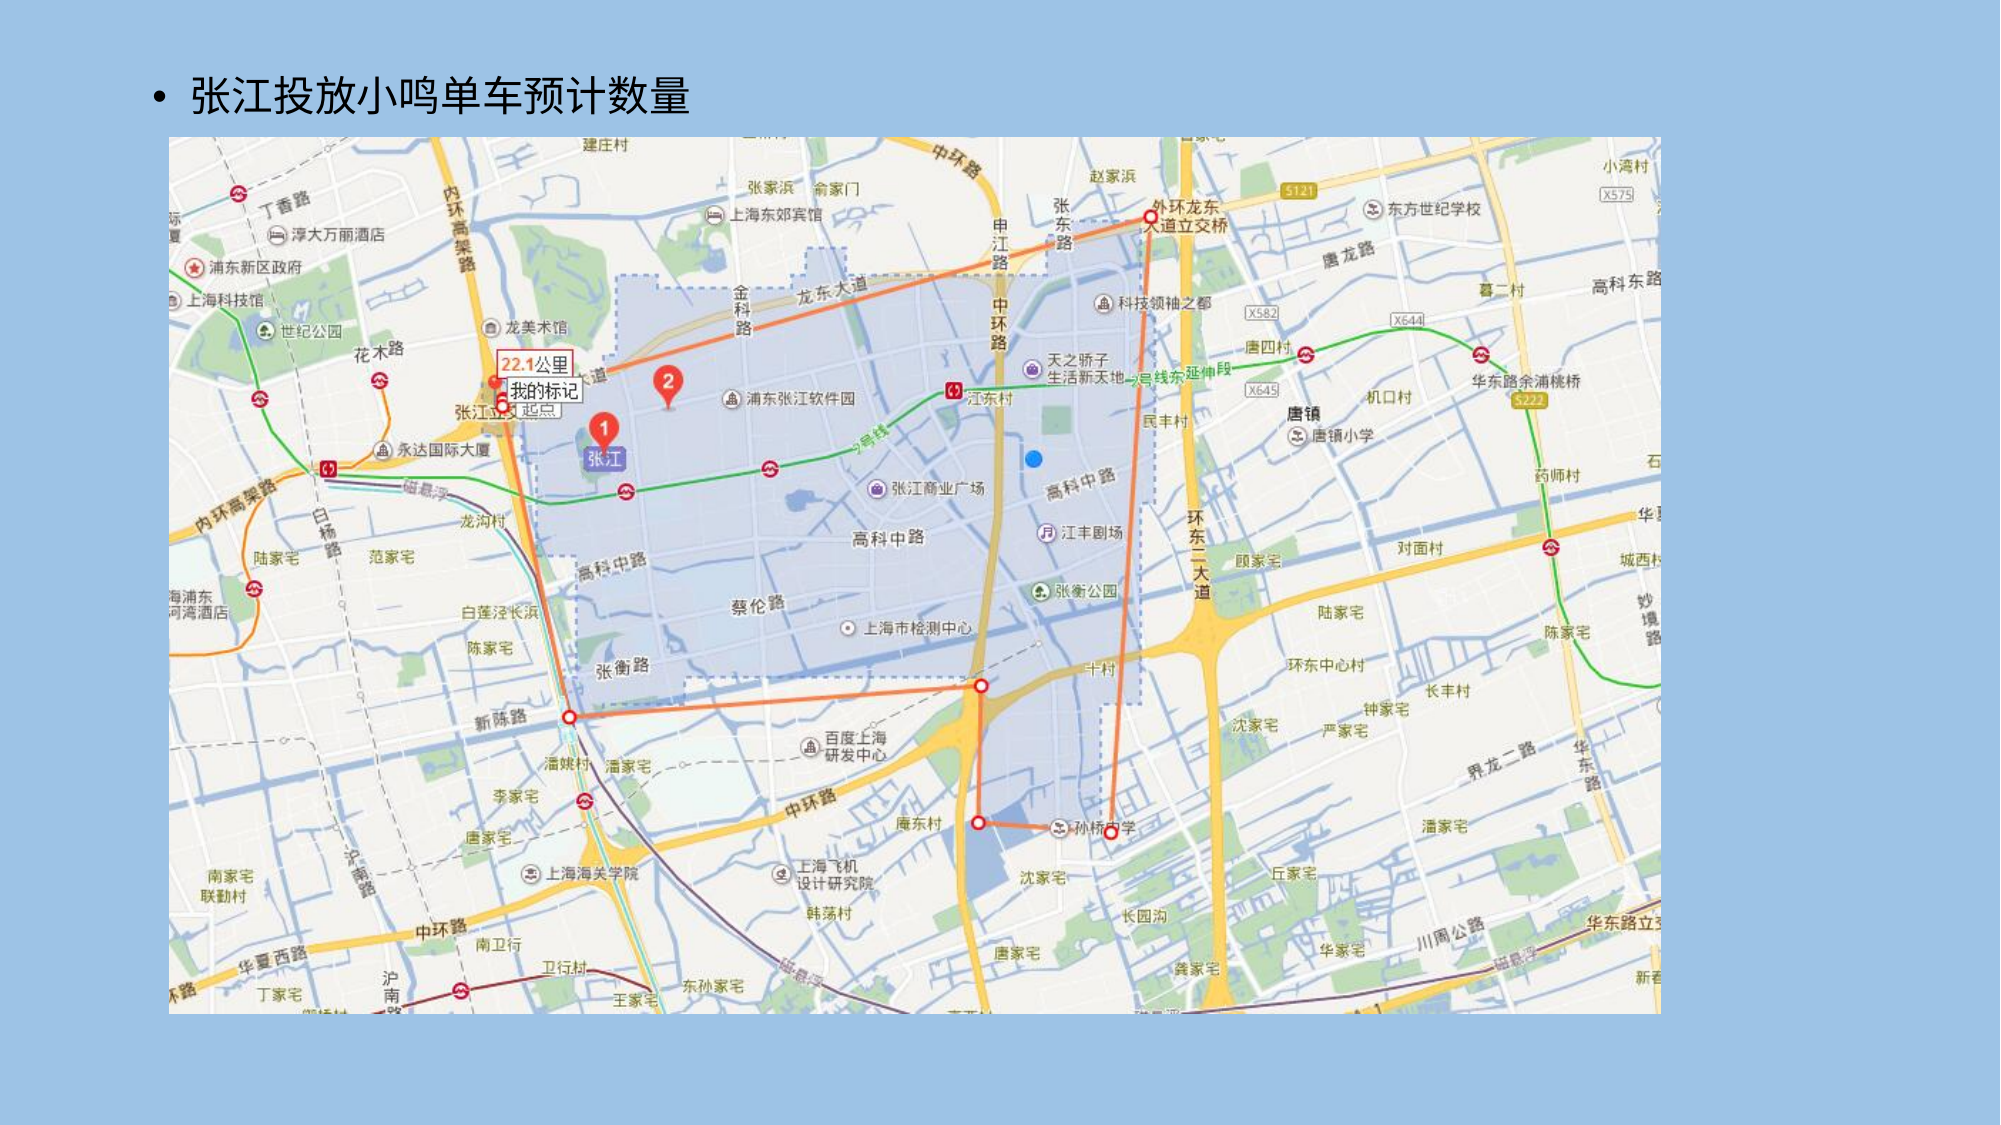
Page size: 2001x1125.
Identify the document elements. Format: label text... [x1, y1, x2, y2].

picture [168, 136, 1661, 1014]
list 张江投放小鸣单车预计数量 [137, 68, 1863, 1014]
